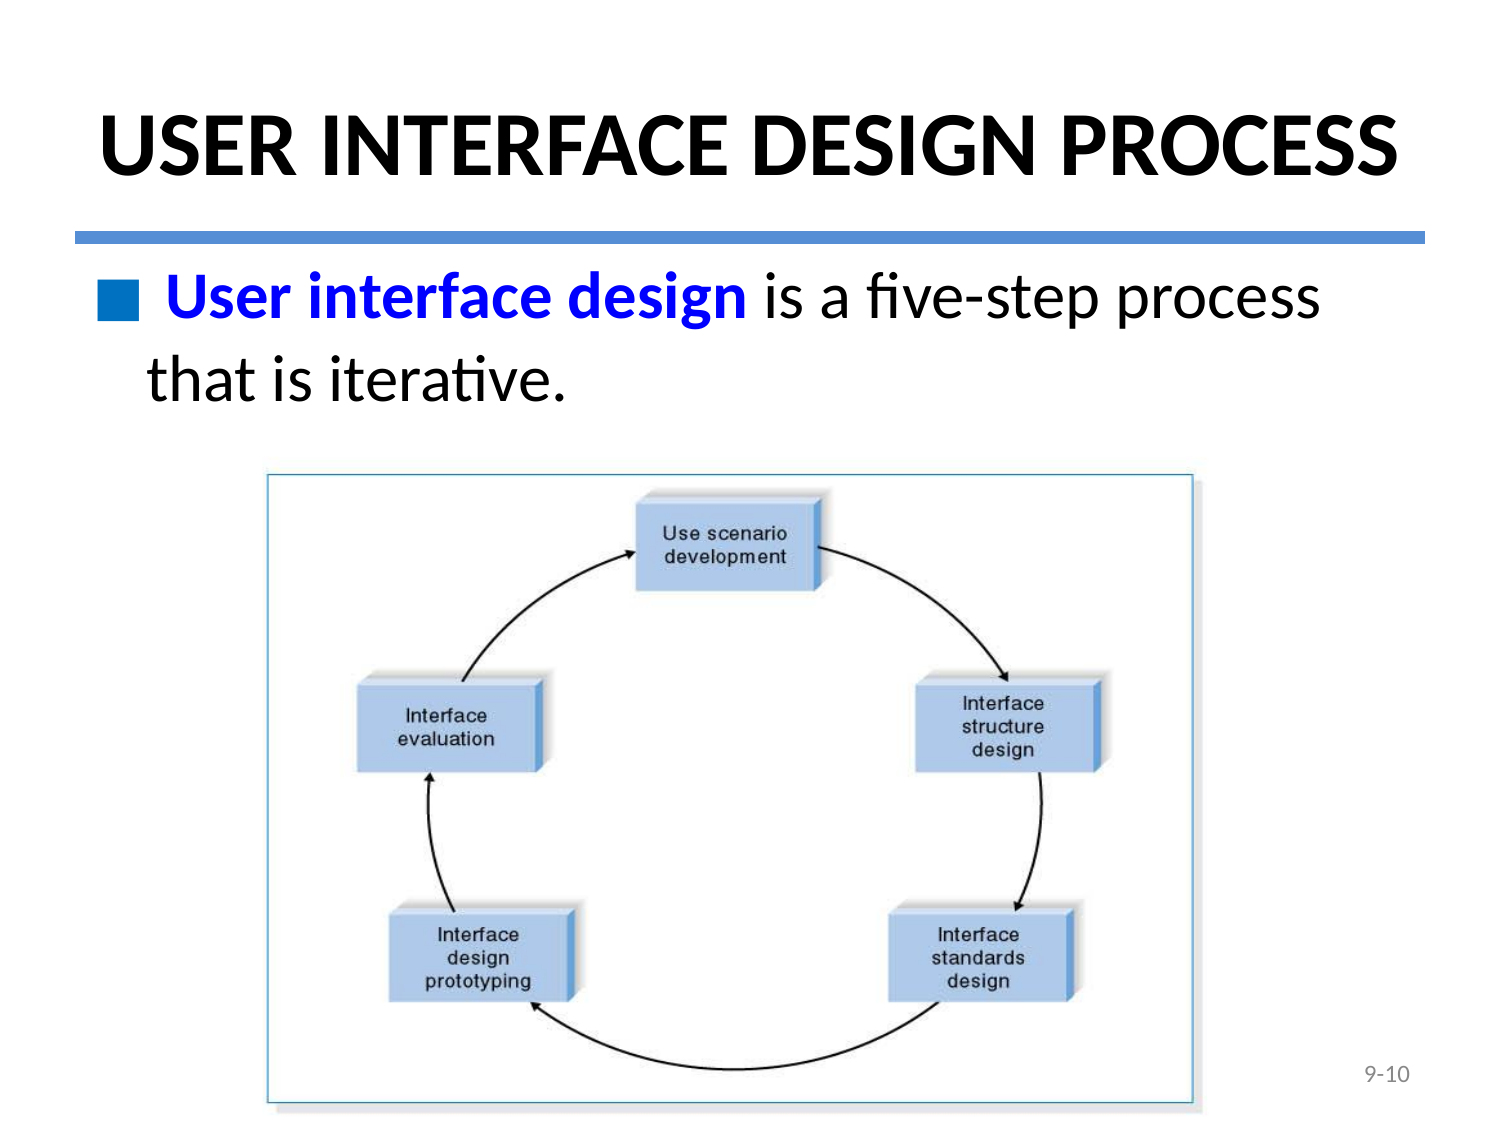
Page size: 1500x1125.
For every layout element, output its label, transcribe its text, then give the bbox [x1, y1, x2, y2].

title USER INTERFACE DESIGN PROCESS [75, 45, 1425, 227]
picture [262, 449, 1213, 1125]
list User interface design is a five-step process that is iterative. [75, 227, 1425, 775]
text_box 9-9 [1216, 1042, 1425, 1103]
